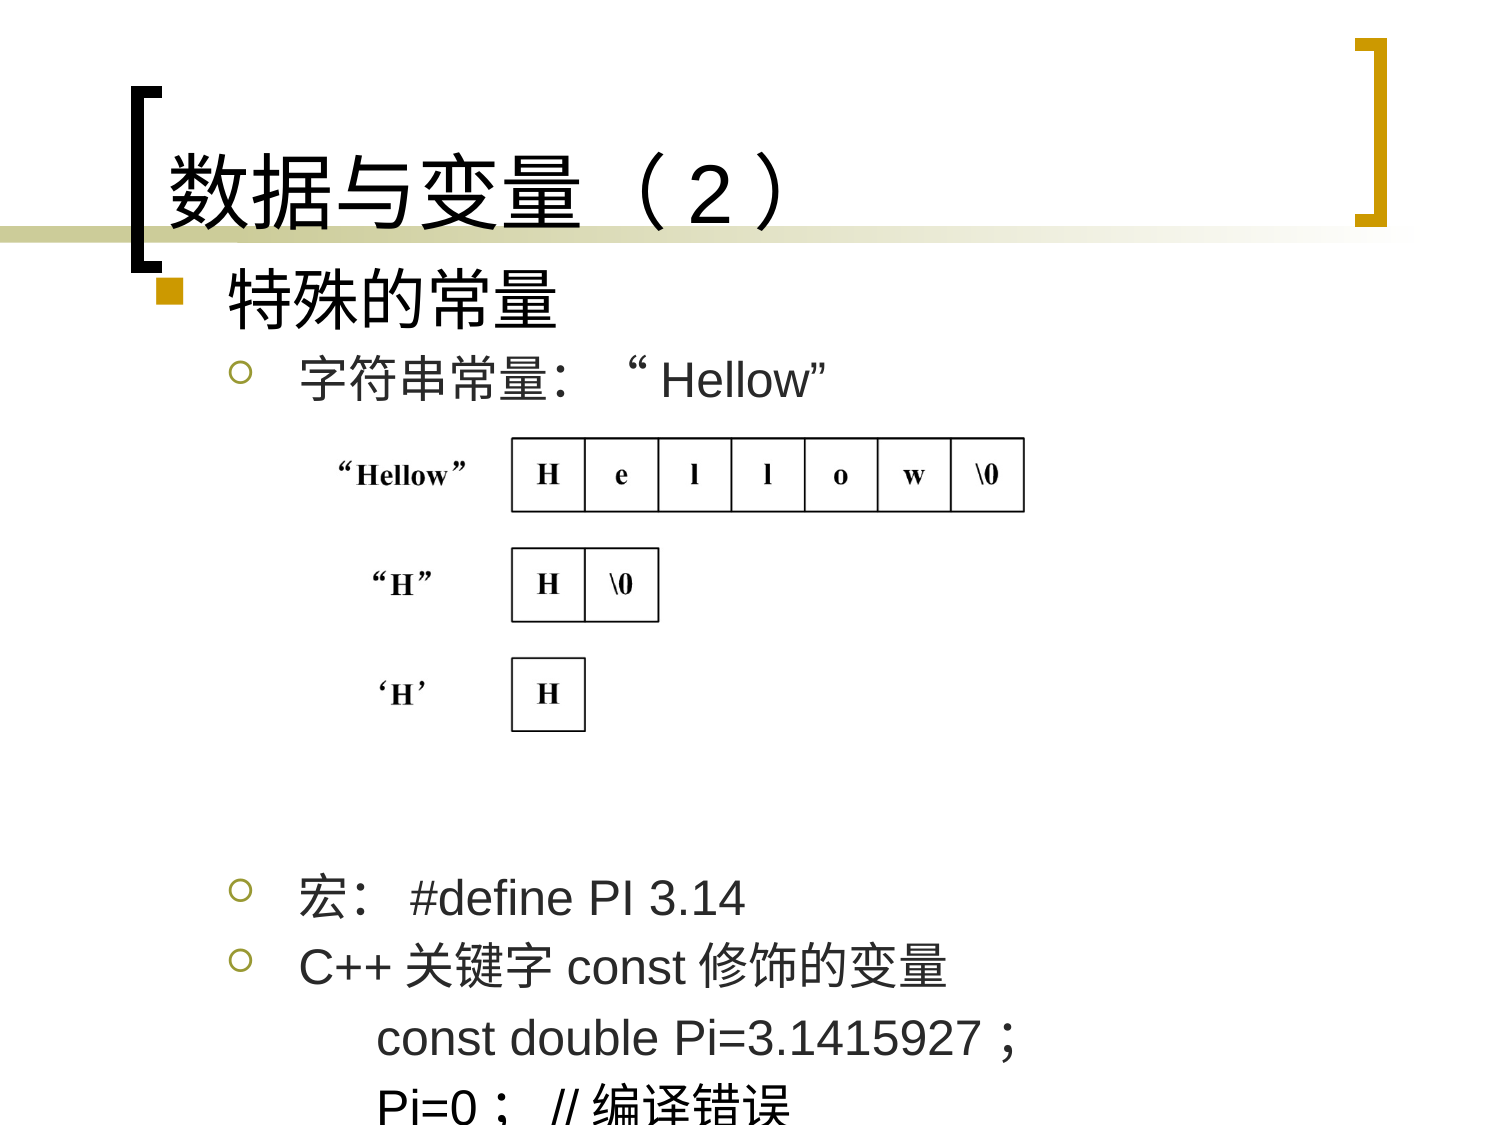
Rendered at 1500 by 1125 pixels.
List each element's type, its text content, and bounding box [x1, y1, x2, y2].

list 特殊的常量 字符串常量：“Hellow” 宏：#define PI 3.14 C++关键字const修饰的变量 const double Pi=3.1415927； Pi=0；//编译错误 [137, 249, 1395, 1100]
picture [324, 437, 1026, 733]
title 数据与变量（2） [152, 15, 1328, 248]
